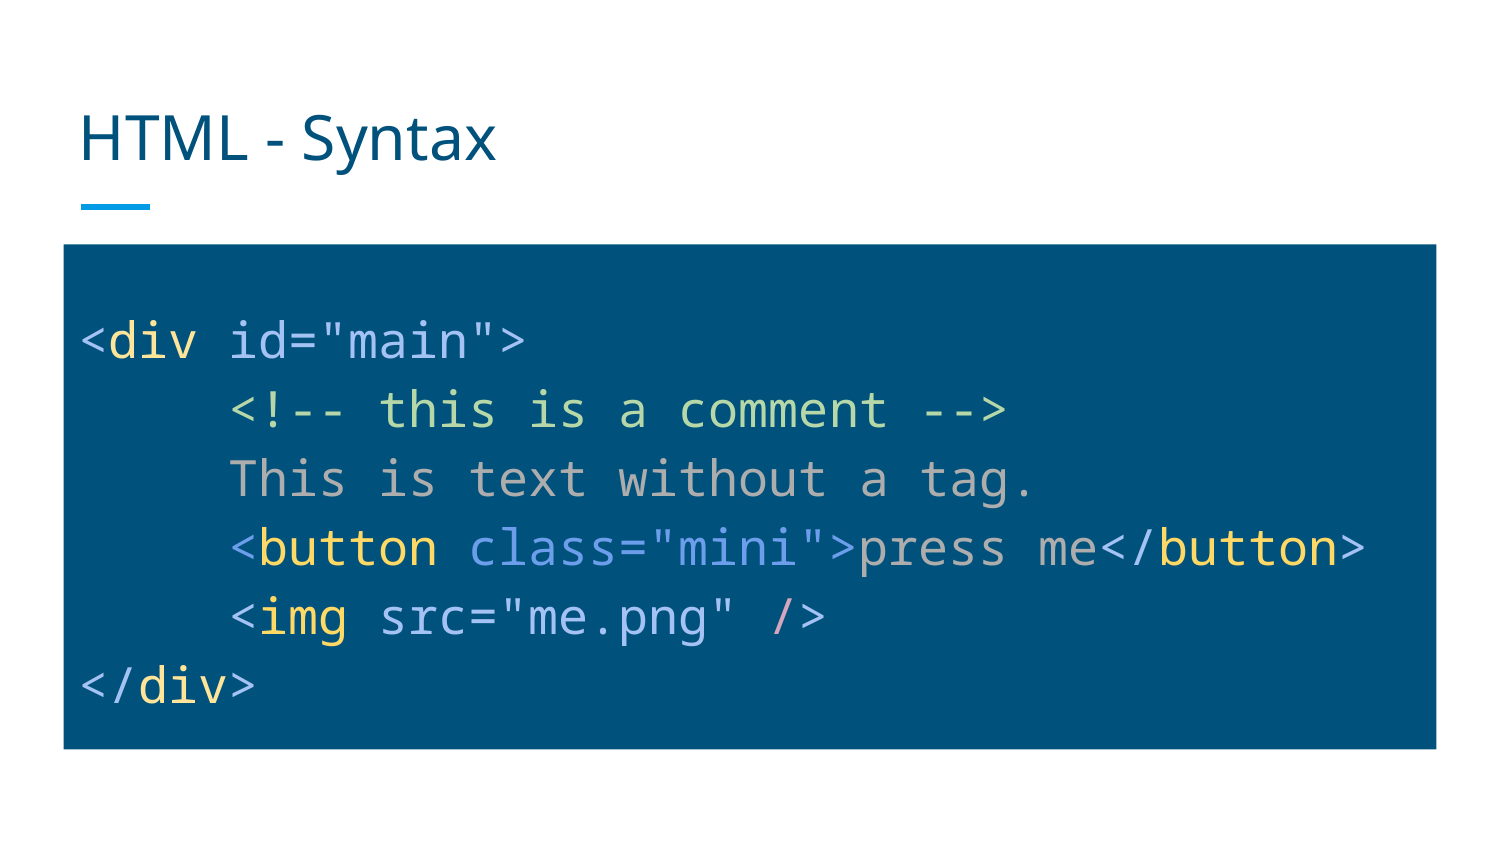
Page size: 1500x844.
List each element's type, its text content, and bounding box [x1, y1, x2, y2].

list <div id="main"> <!-- this is a comment --> This is text without a tag. <button class="mini">press me</button> <img src="me.png" /> </div> [63, 244, 1437, 750]
title HTML - Syntax [63, 75, 1437, 188]
